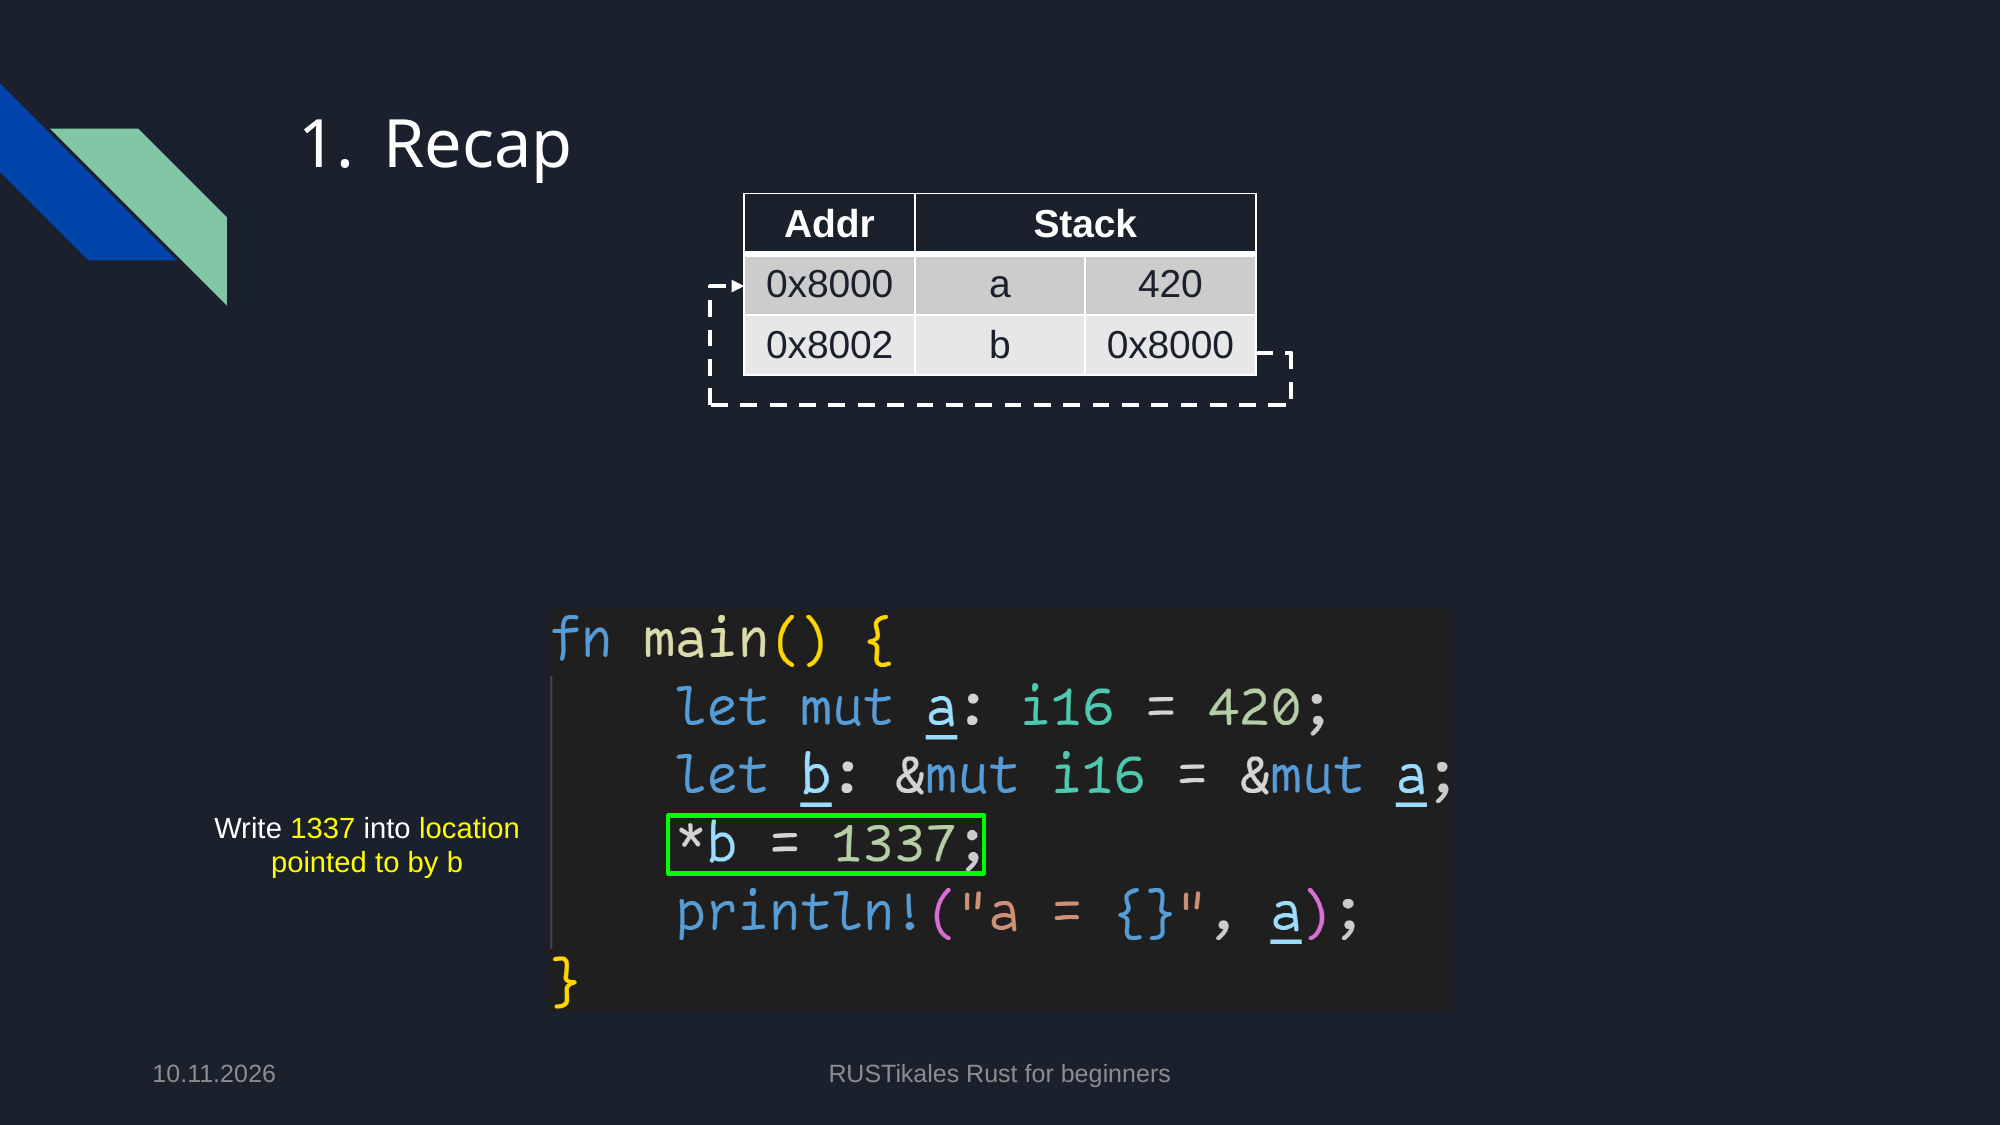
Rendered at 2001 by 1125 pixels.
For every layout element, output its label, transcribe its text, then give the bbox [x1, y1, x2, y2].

table_cell 0x8000 [1086, 316, 1255, 374]
table_cell a [916, 257, 1084, 314]
text_box [1255, 351, 1293, 375]
table_header Addr [745, 194, 914, 251]
table_cell 0x8002 [745, 316, 914, 374]
text_box Write 1337 into location pointed to by b [192, 801, 543, 887]
title Recap [283, 86, 1824, 287]
text_box [1265, 370, 1293, 407]
text_box [708, 279, 745, 406]
text_box [711, 393, 1265, 407]
table_cell 0x8000 [745, 257, 914, 314]
table_cell b [916, 316, 1084, 374]
table_header Stack [916, 194, 1255, 251]
footer RUSTikales Rust for beginners [662, 1042, 1338, 1103]
picture [548, 609, 1452, 1011]
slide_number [137, 1042, 588, 1103]
table_cell 420 [1086, 257, 1255, 314]
